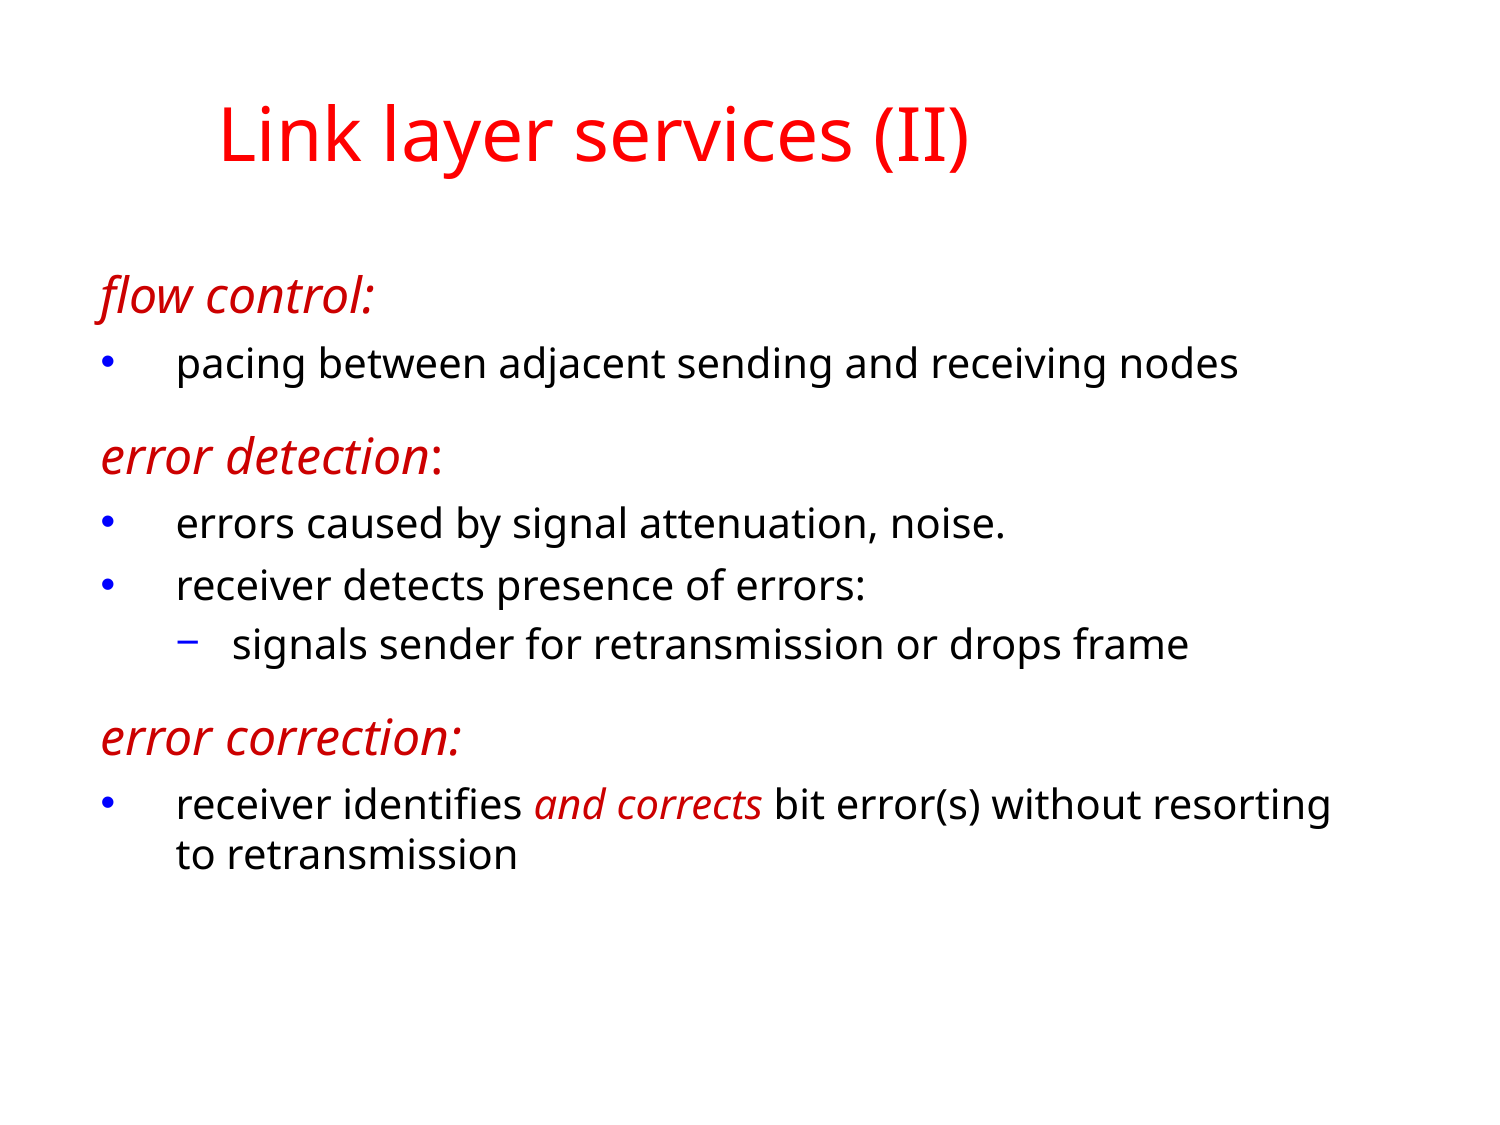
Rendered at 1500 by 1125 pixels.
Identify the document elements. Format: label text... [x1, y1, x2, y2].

title Link layer services (II) [87, 37, 1101, 226]
list flow control: pacing between adjacent sending and receiving nodes error detection: errors caused by signal attenuation, noise. receiver detects presence of errors: signals sender for retransmission or drops frame error correction: receiver identifies and corrects bit error(s) without resorting to retransmission [85, 256, 1361, 1020]
